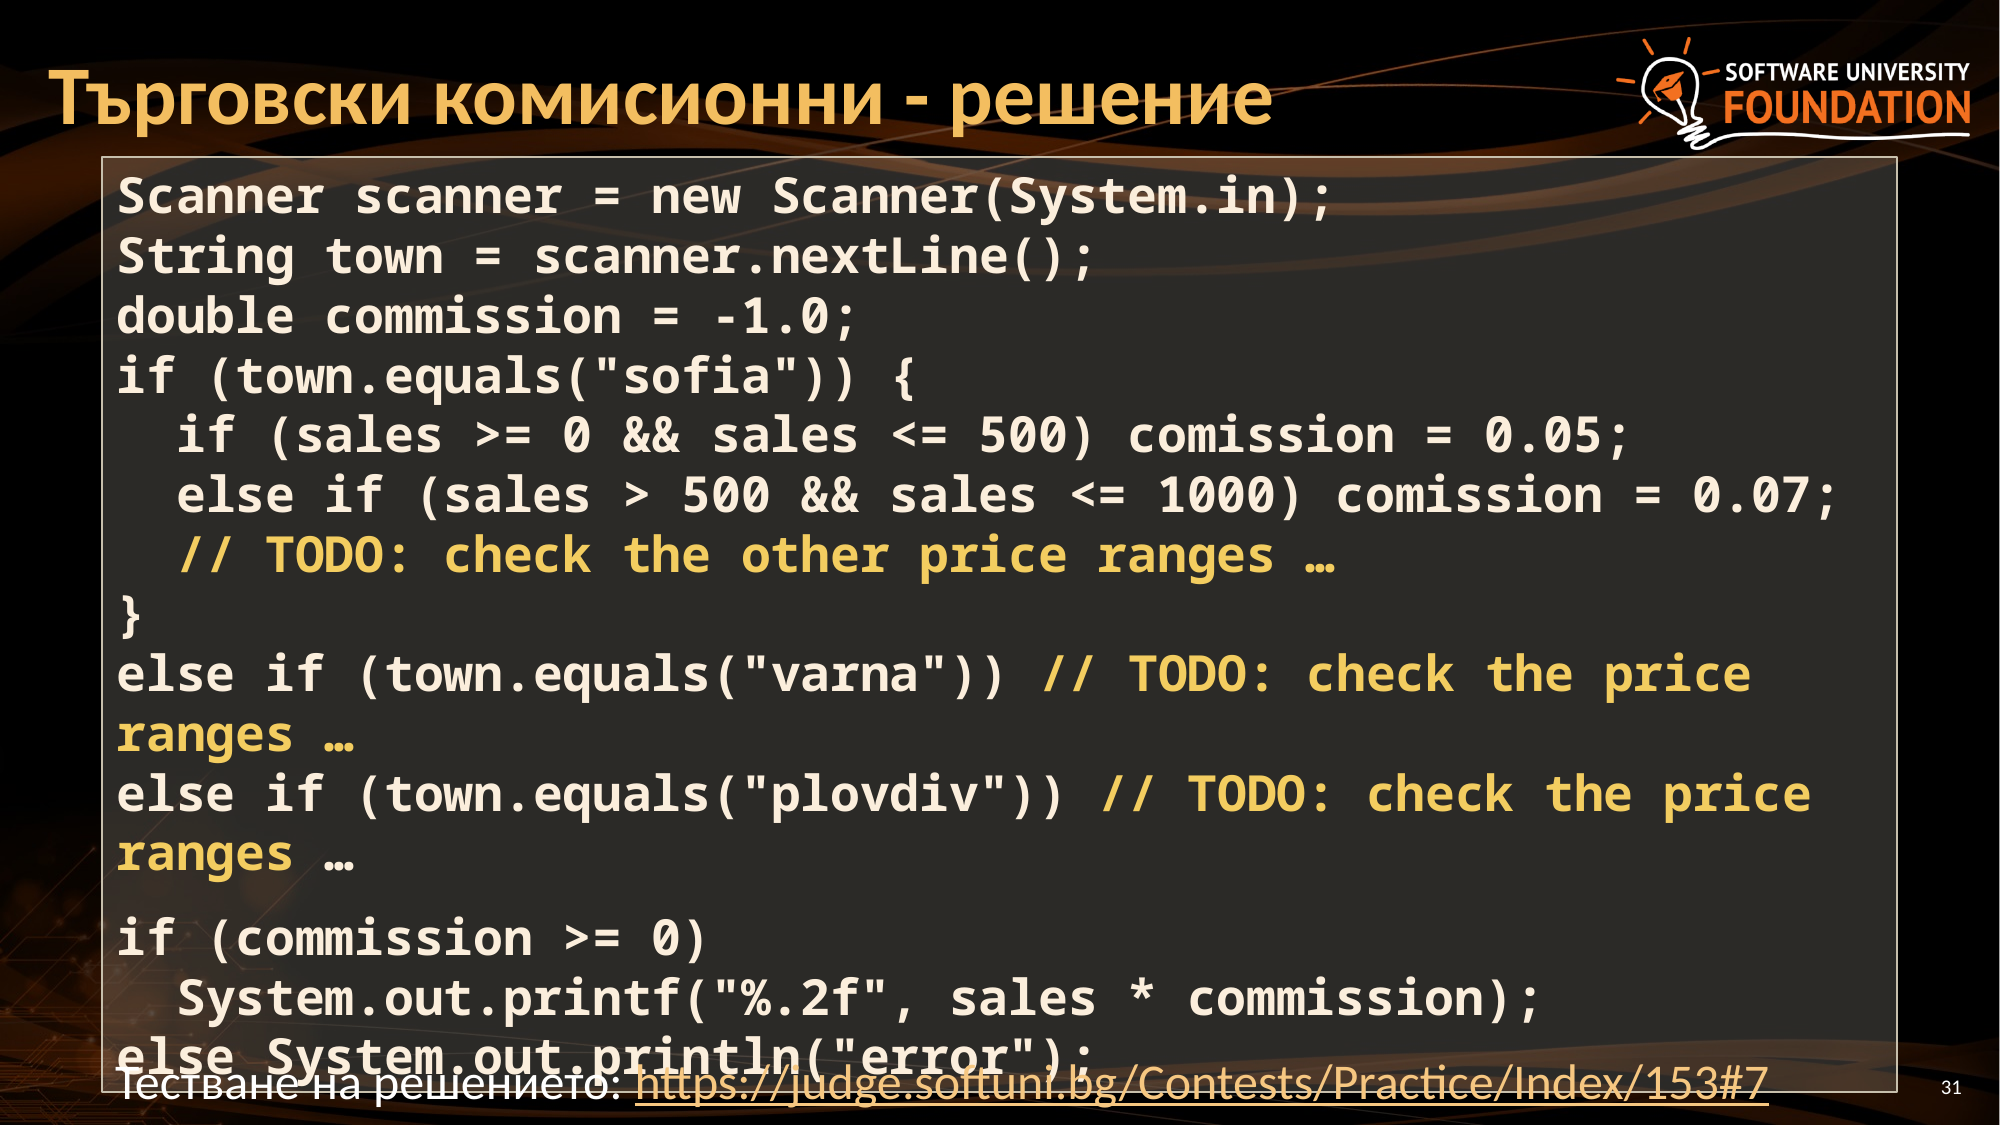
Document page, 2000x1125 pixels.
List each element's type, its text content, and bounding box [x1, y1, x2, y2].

text_box Тестване на решението: https://judge.softuni.bg/Contests/Practice/Index/153#7 [100, 1041, 1851, 1117]
slide_number 31 [1897, 1070, 1968, 1103]
text_box Scanner scanner = new Scanner(System.in); String town = scanner.nextLine(); double commission = -1.0; if (town.equals("sofia")) { if (sales >= 0 && sales <= 500) comission = 0.05; else if (sales > 500 && sales <= 1000) comission = 0.07; // TODO: check the other price ranges … } else if (town.equals("varna")) // TODO: check the price ranges … else if (town.equals("plovdiv")) // TODO: check the price ranges … if (commission >= 0) System.out.printf("%.2f", sales * commission); else System.out.println("error"); [102, 156, 1898, 1093]
picture [0, 0, 2000, 1125]
title Търговски комисионни - решение [30, 6, 1602, 189]
